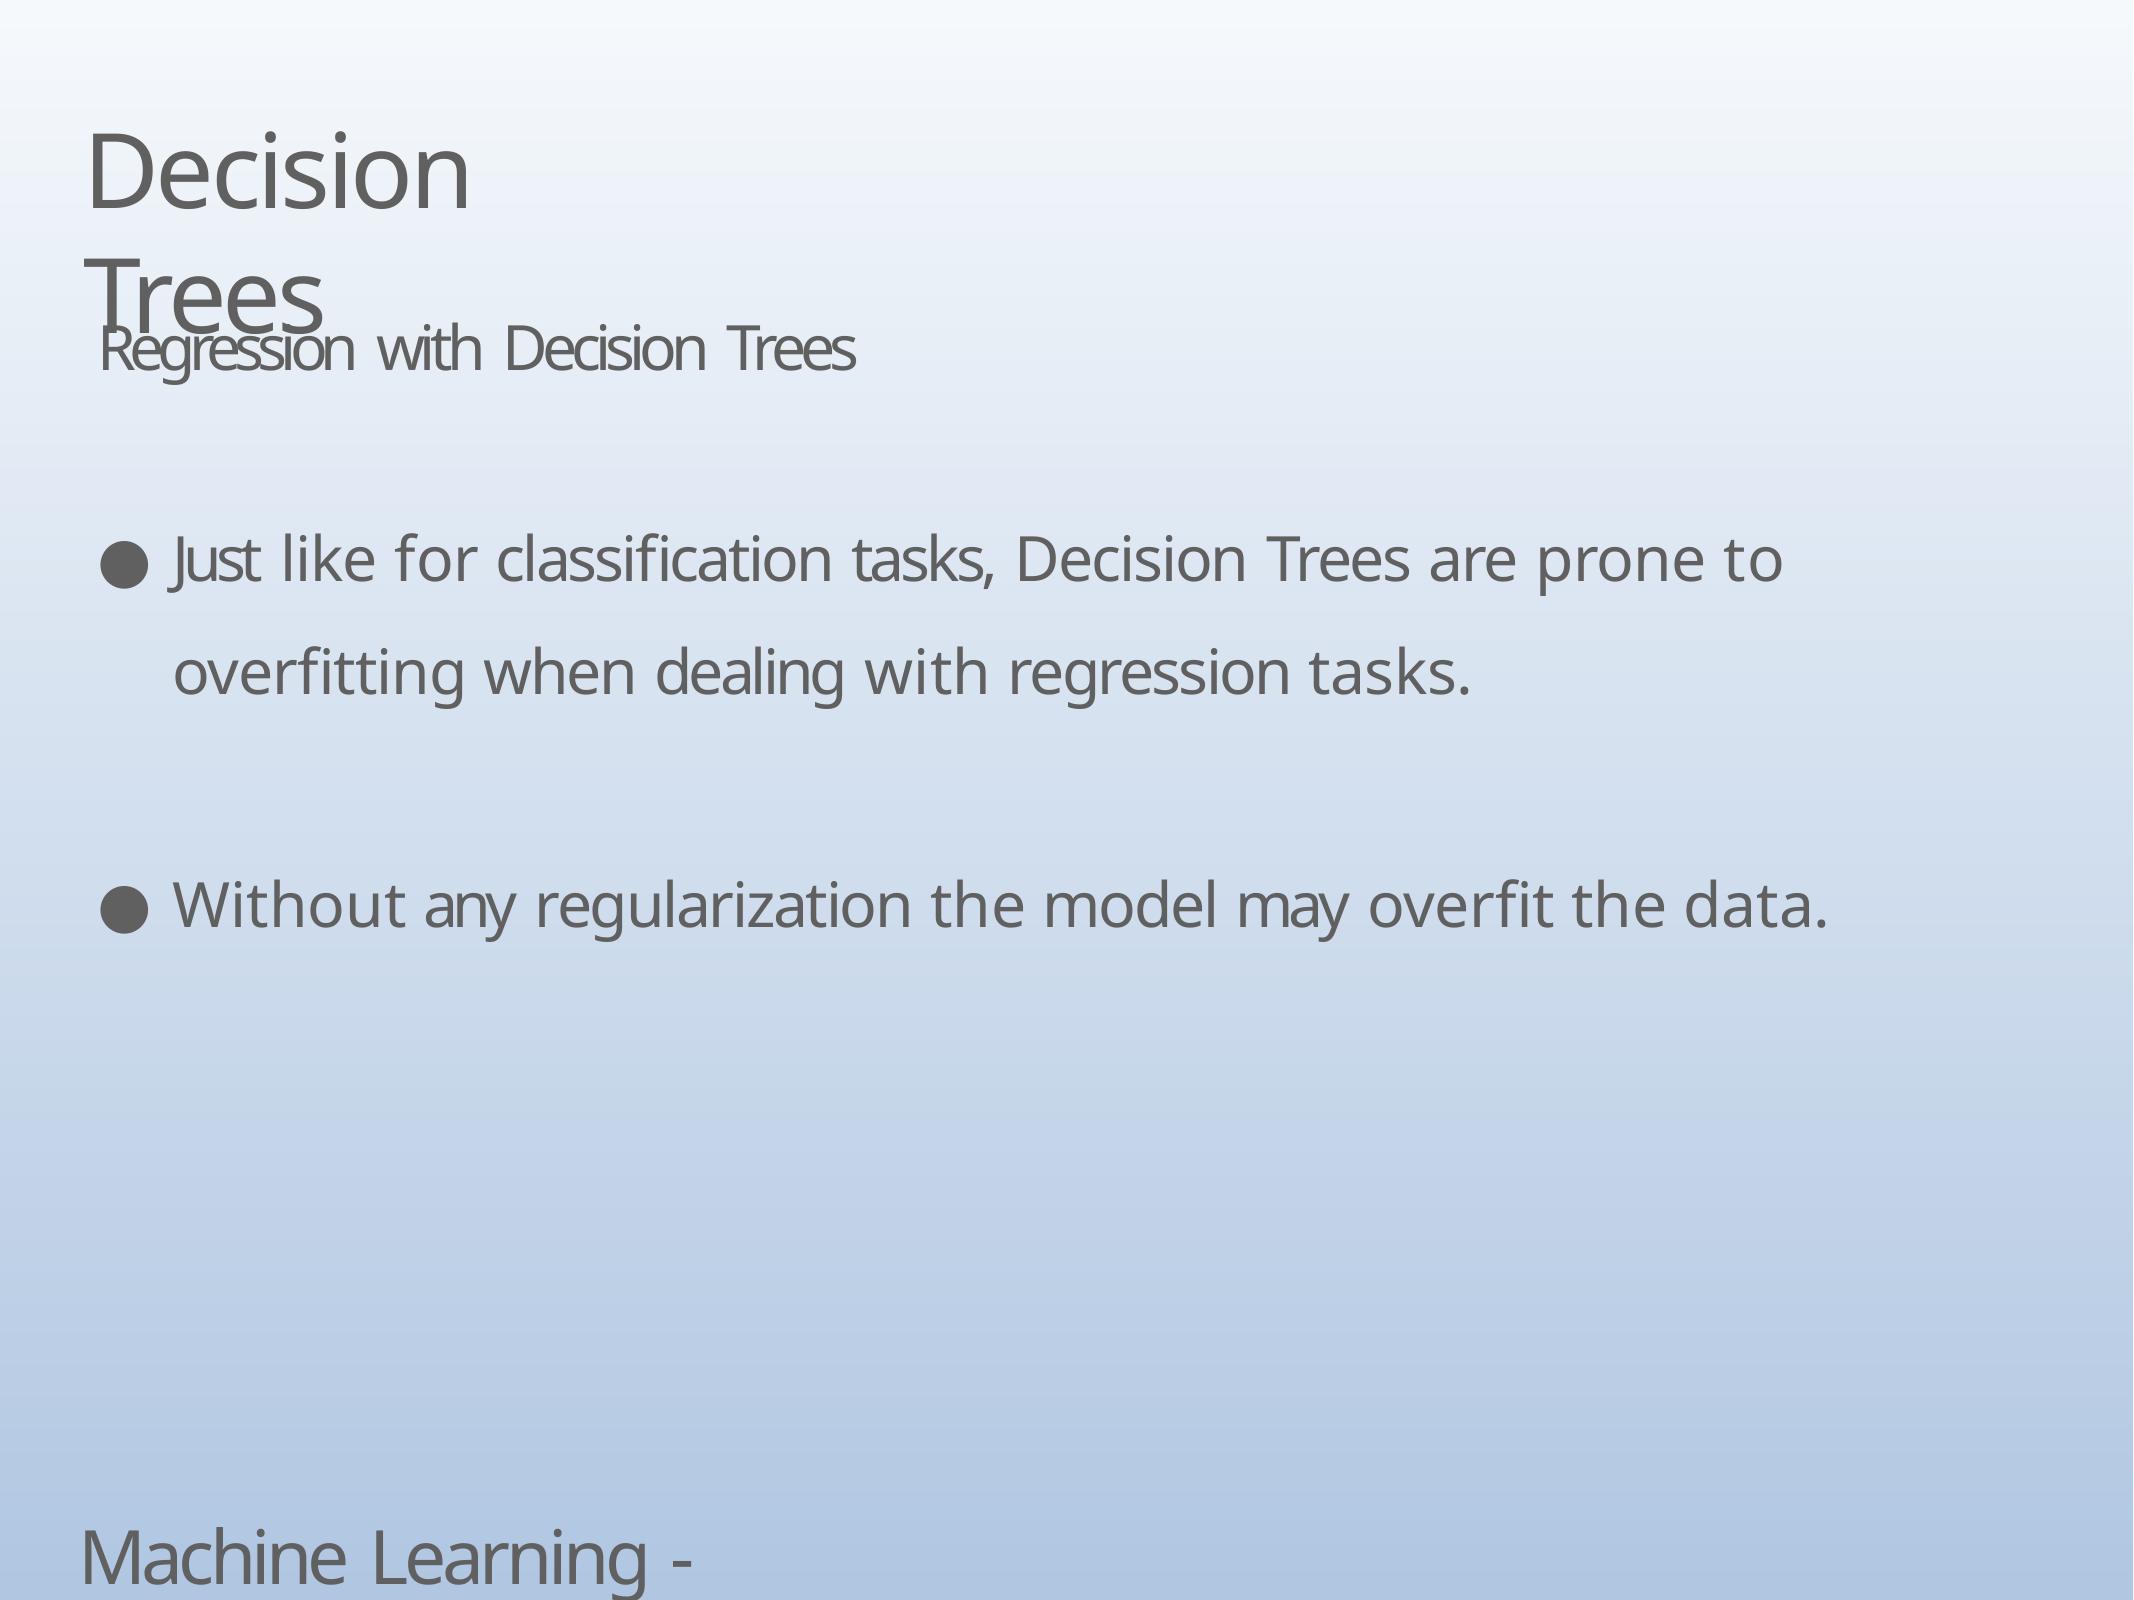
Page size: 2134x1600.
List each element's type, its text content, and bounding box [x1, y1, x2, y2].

footer Machine Learning - Classfication [76, 1503, 1056, 1600]
title Decision Trees [81, 102, 727, 372]
text_box Regression with Decision Trees Just like for classification tasks, Decision Trees are prone to overfitting when dealing with regression tasks. Without any regularization the model may overfit the data. [95, 305, 1968, 940]
